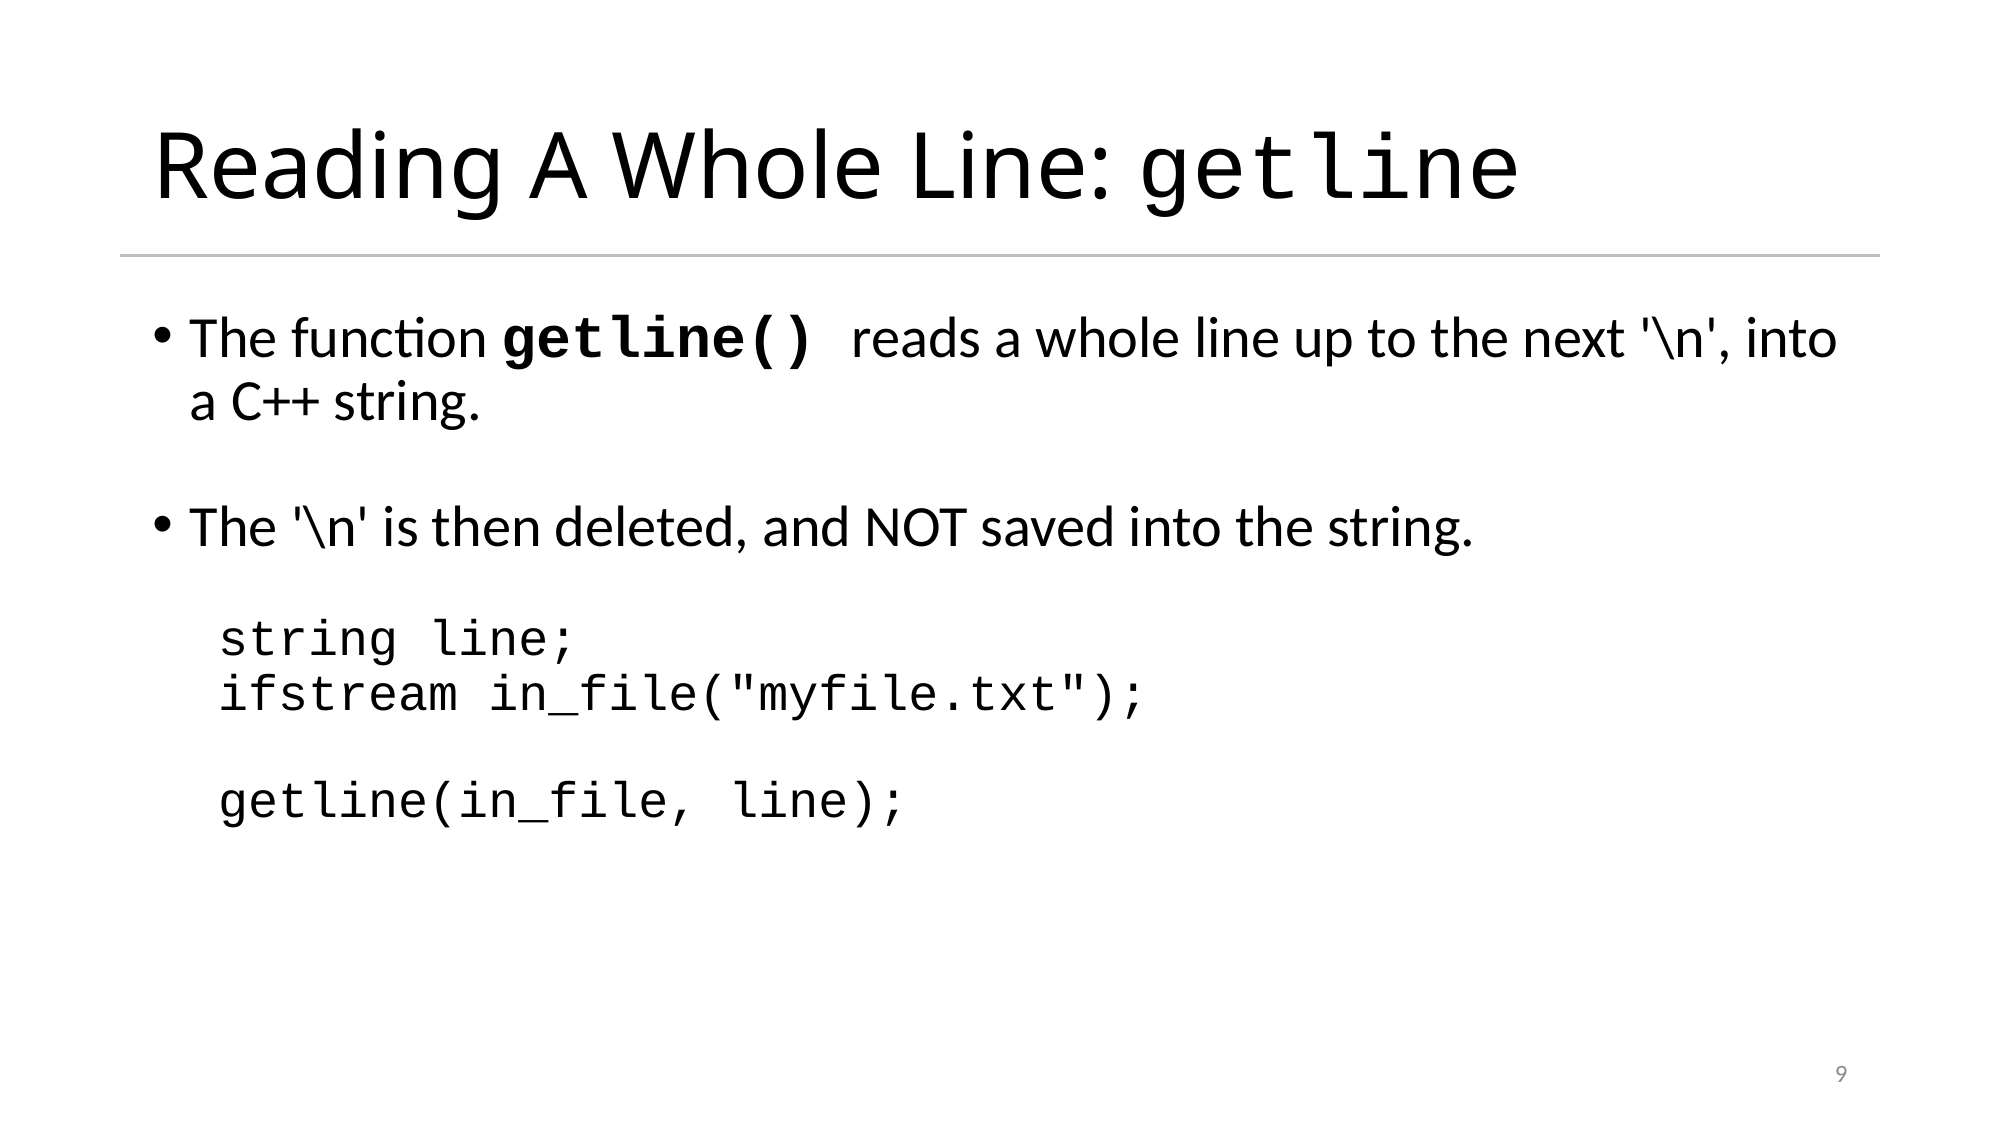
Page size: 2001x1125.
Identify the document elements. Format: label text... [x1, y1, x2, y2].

slide_number 9 [1412, 1042, 1863, 1103]
title Reading A Whole Line: getline [137, 59, 1863, 278]
list The function getline() reads a whole line up to the next '\n', into a C++ string. The '\n' is then deleted, and NOT saved into the string. string line; ifstream in_file("myfile.txt"); getline(in_file, line); [137, 299, 1863, 1014]
